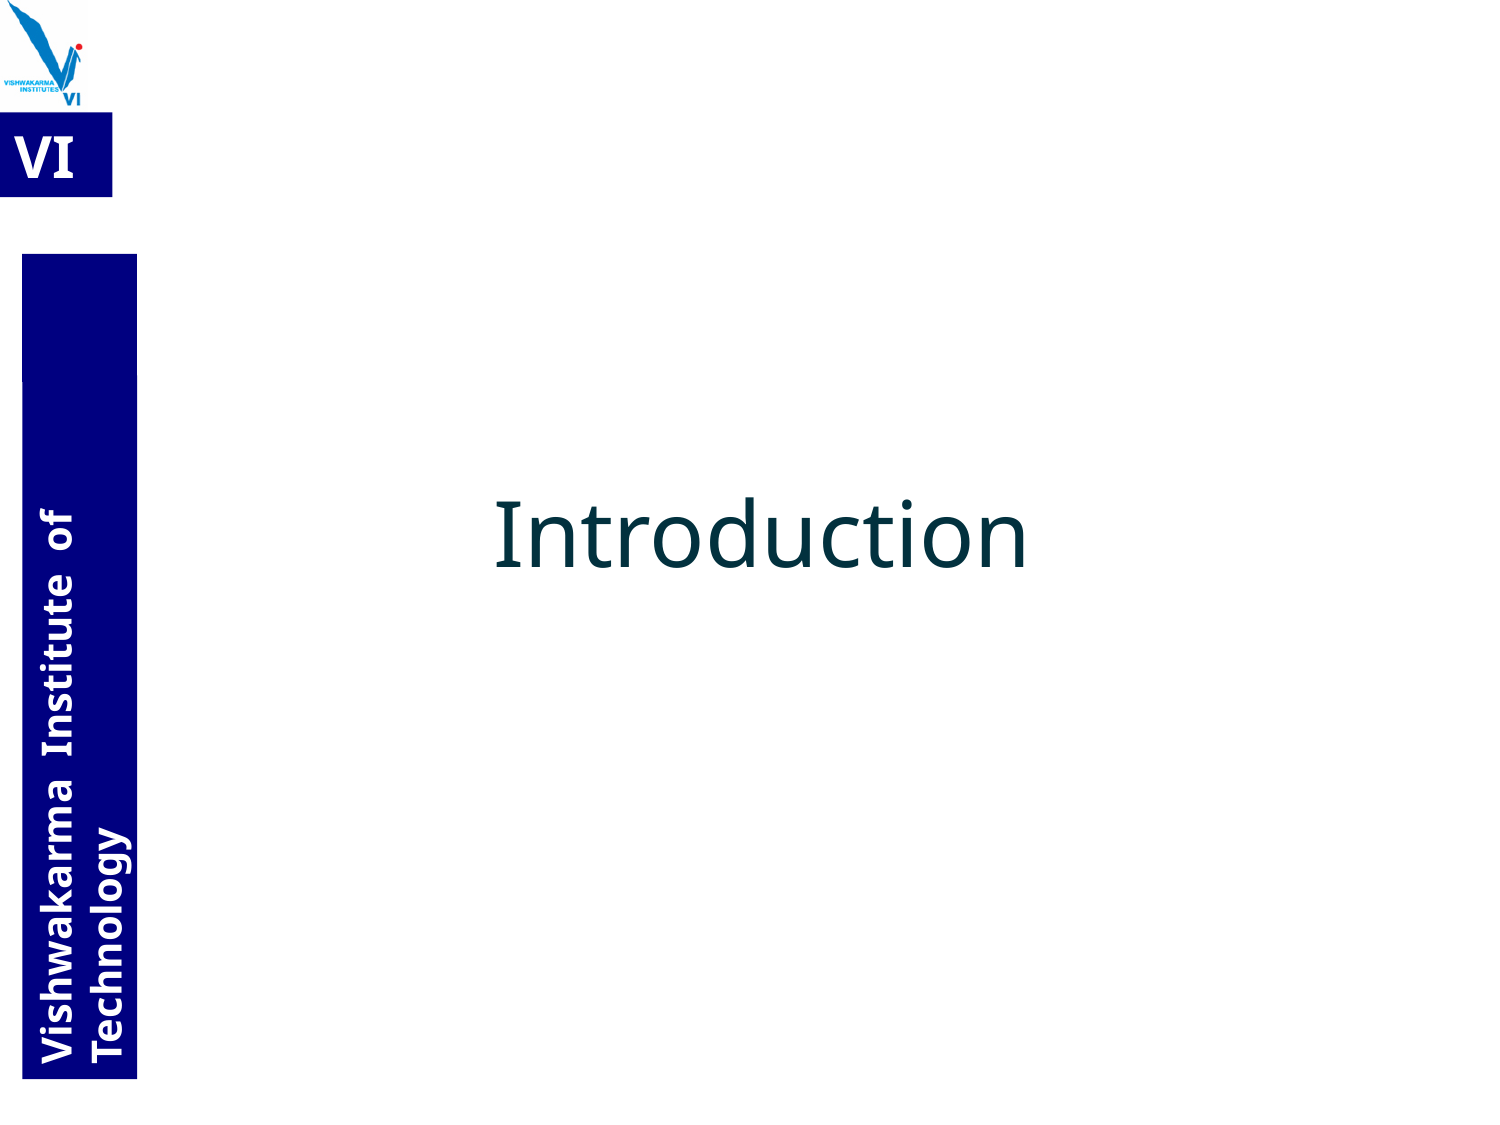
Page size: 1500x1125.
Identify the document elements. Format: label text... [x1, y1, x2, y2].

title Introduction [87, 437, 1438, 625]
